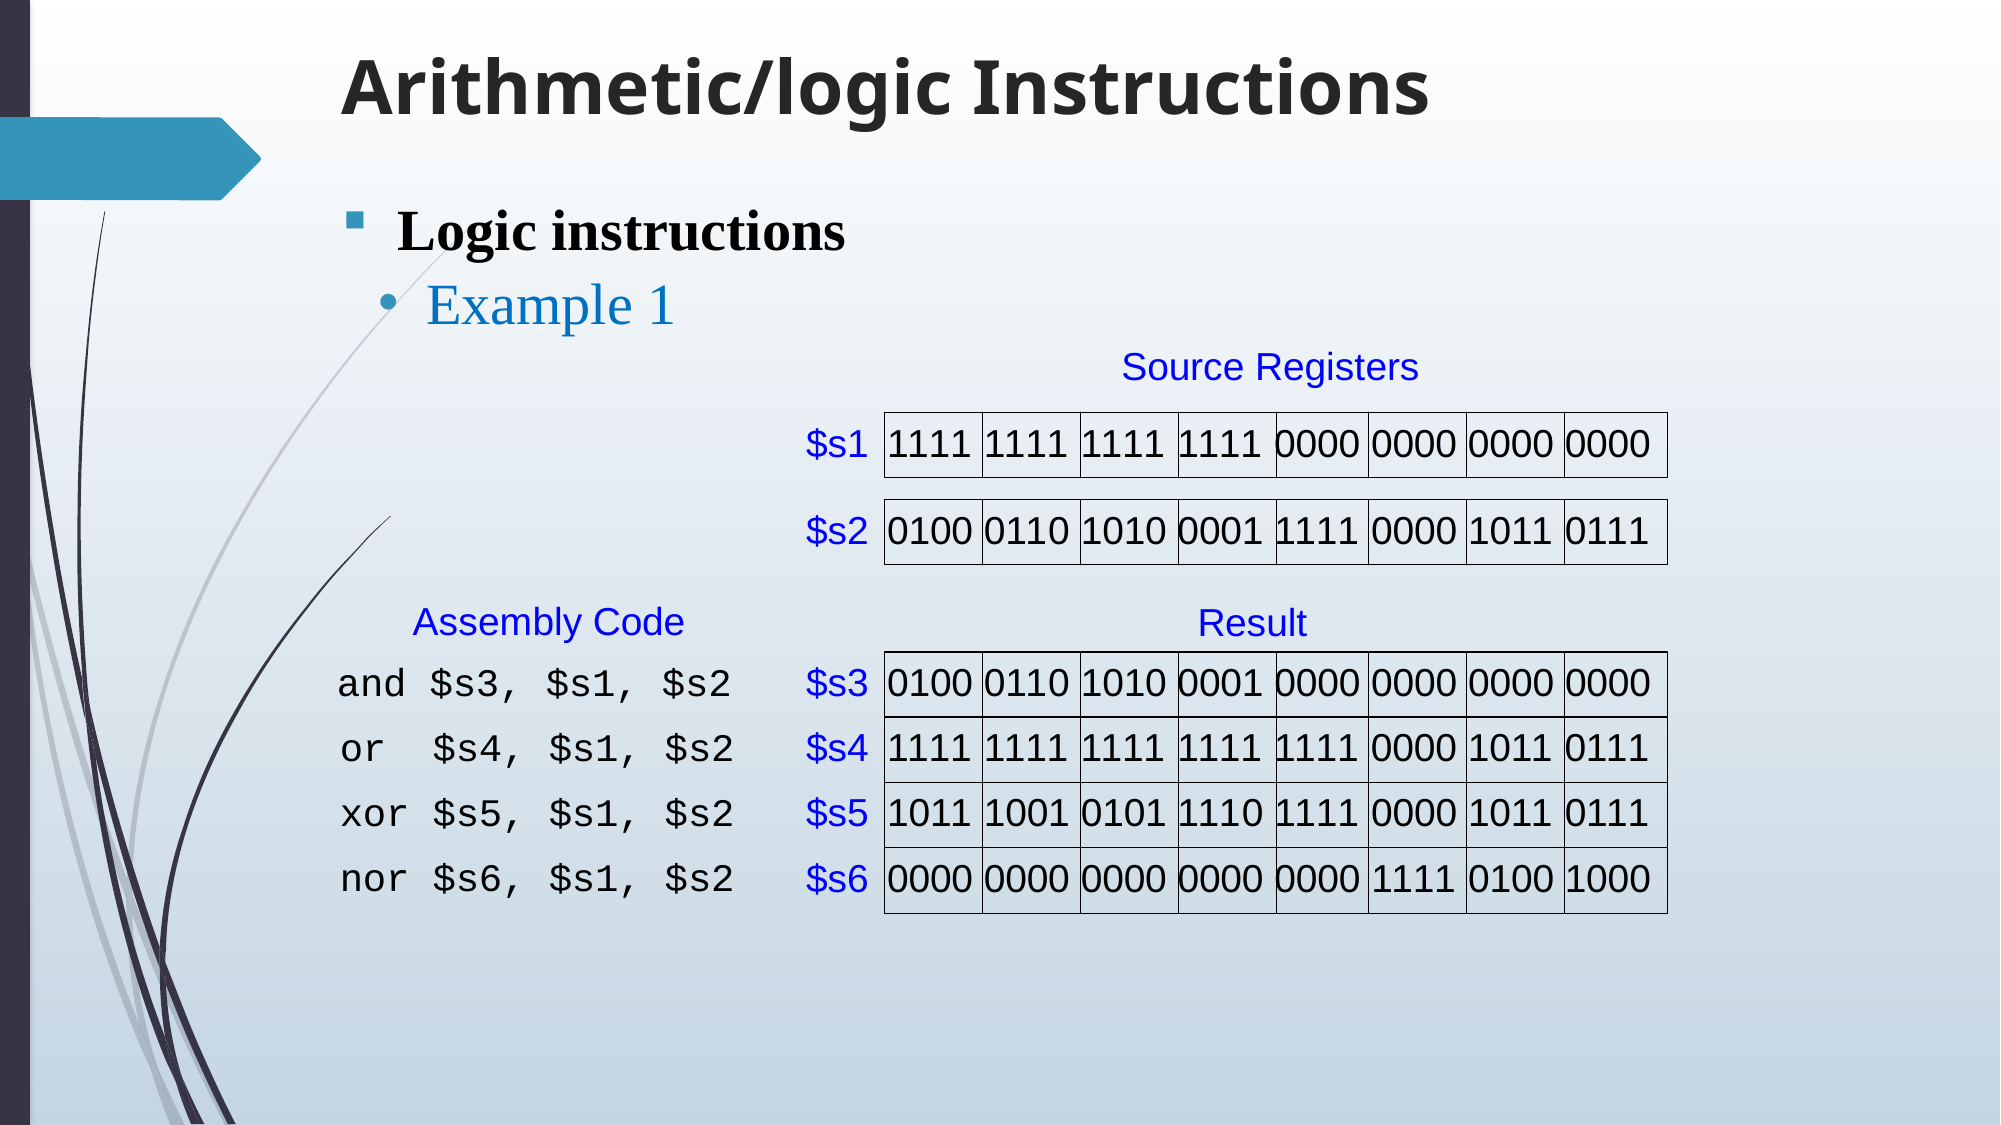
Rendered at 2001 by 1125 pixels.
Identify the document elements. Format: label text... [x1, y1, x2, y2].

title Arithmetic/logic Instructions [326, 0, 1789, 169]
text_box Logic instructions Example 1 [326, 184, 1936, 1069]
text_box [312, 334, 1688, 920]
